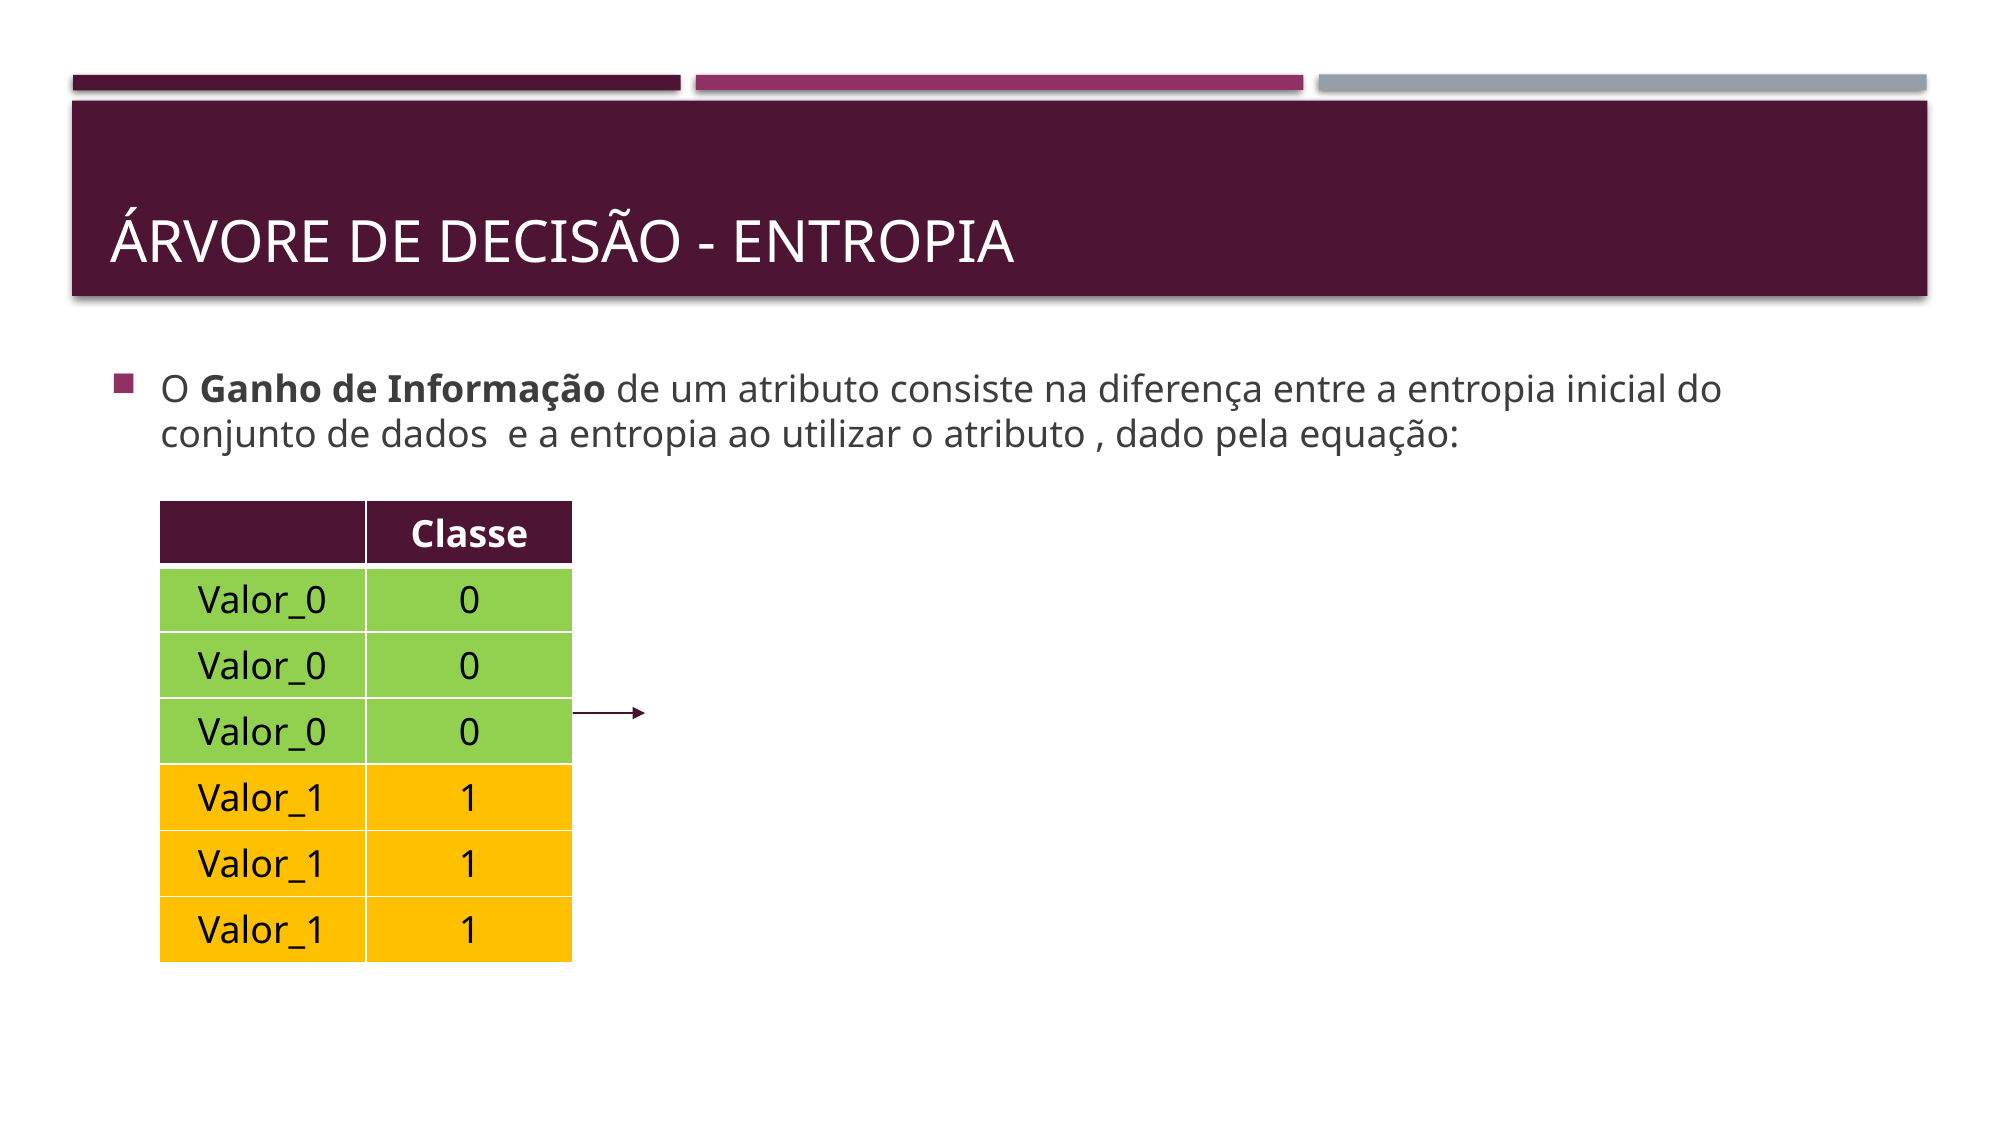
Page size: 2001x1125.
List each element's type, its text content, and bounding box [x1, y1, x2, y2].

title Árvore de decisão - entropia [95, 115, 1905, 282]
